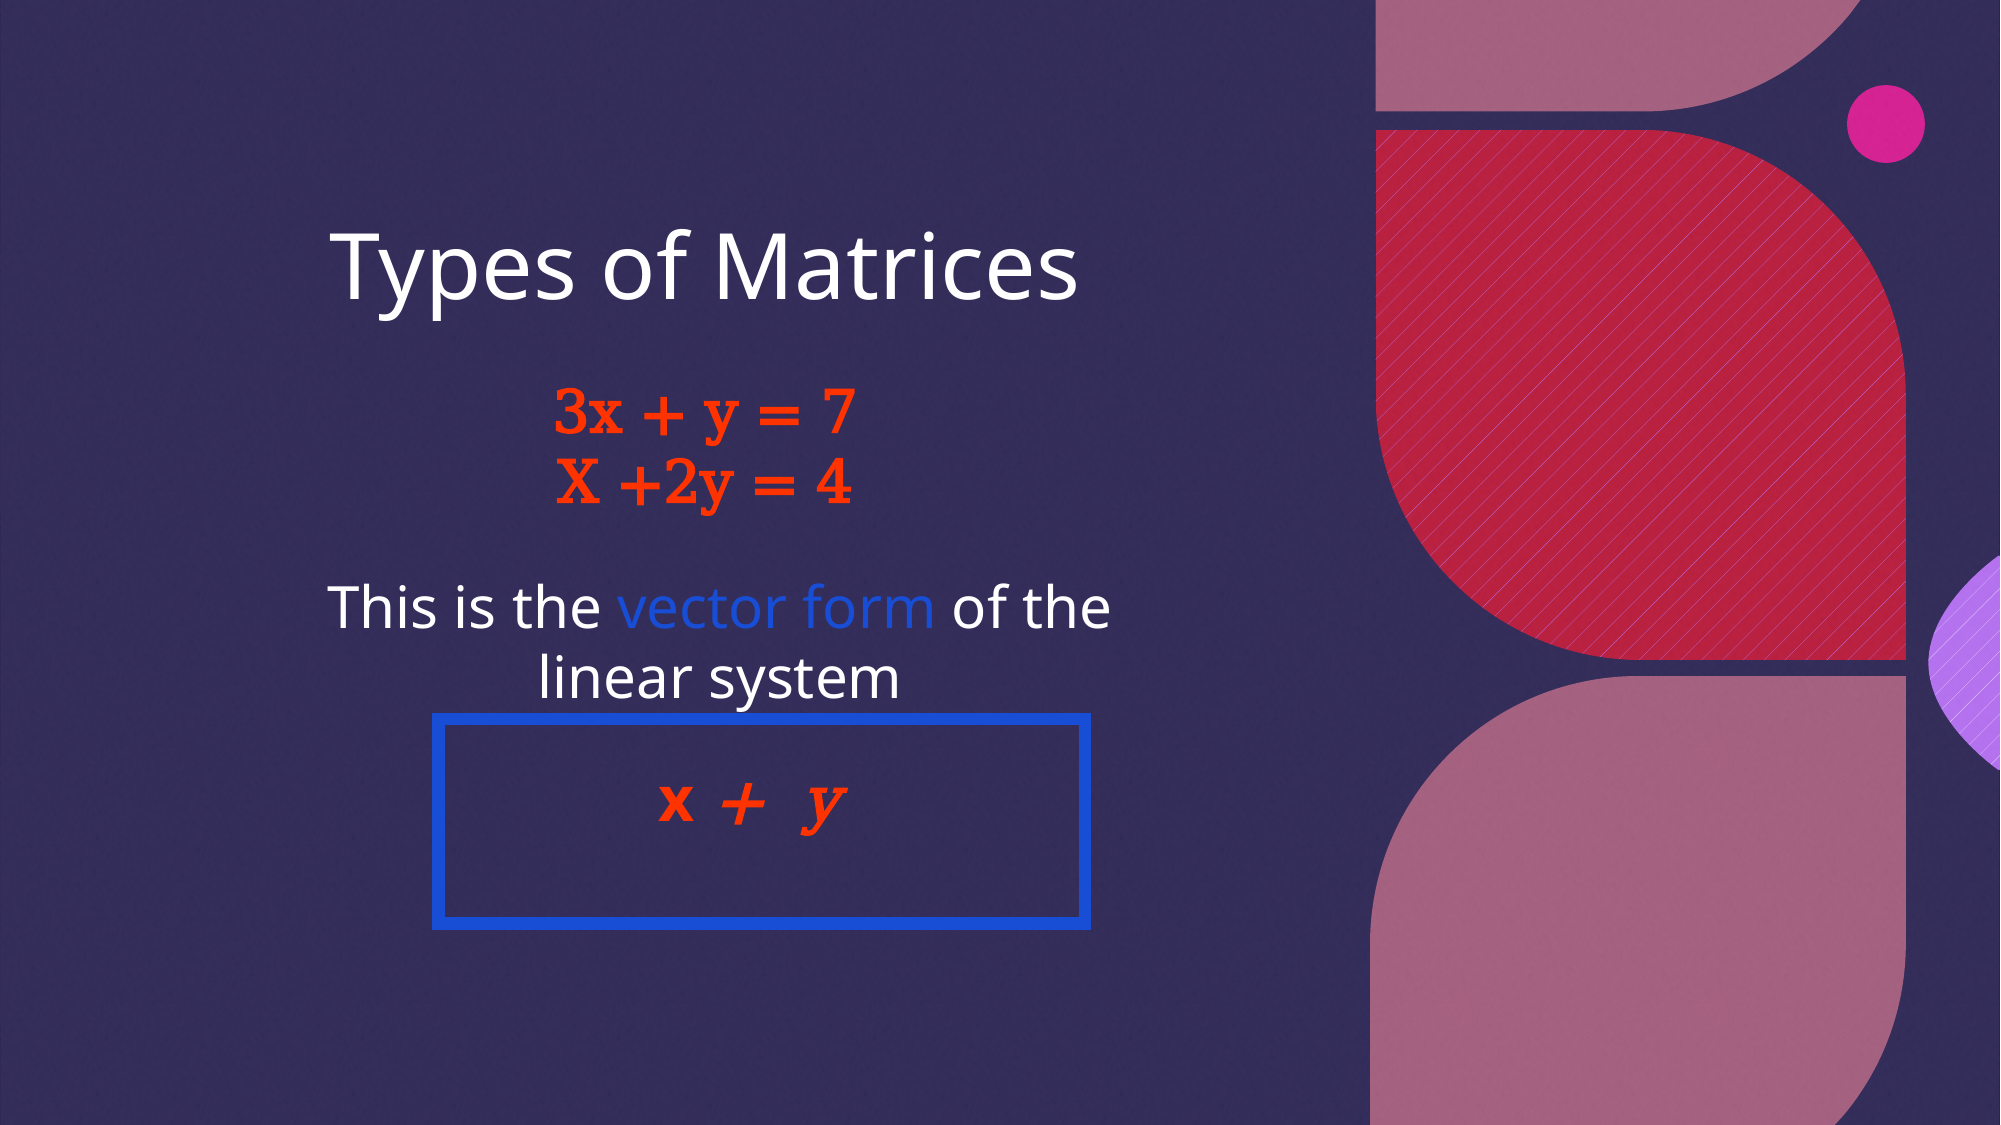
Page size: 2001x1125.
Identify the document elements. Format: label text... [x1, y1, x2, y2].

text_box [437, 718, 1086, 924]
title Types of Matrices [75, 109, 1336, 327]
text_box This is the vector form of the linear system [309, 562, 1130, 718]
text_box 3x + y = 7 X +2y = 4 [530, 366, 880, 522]
